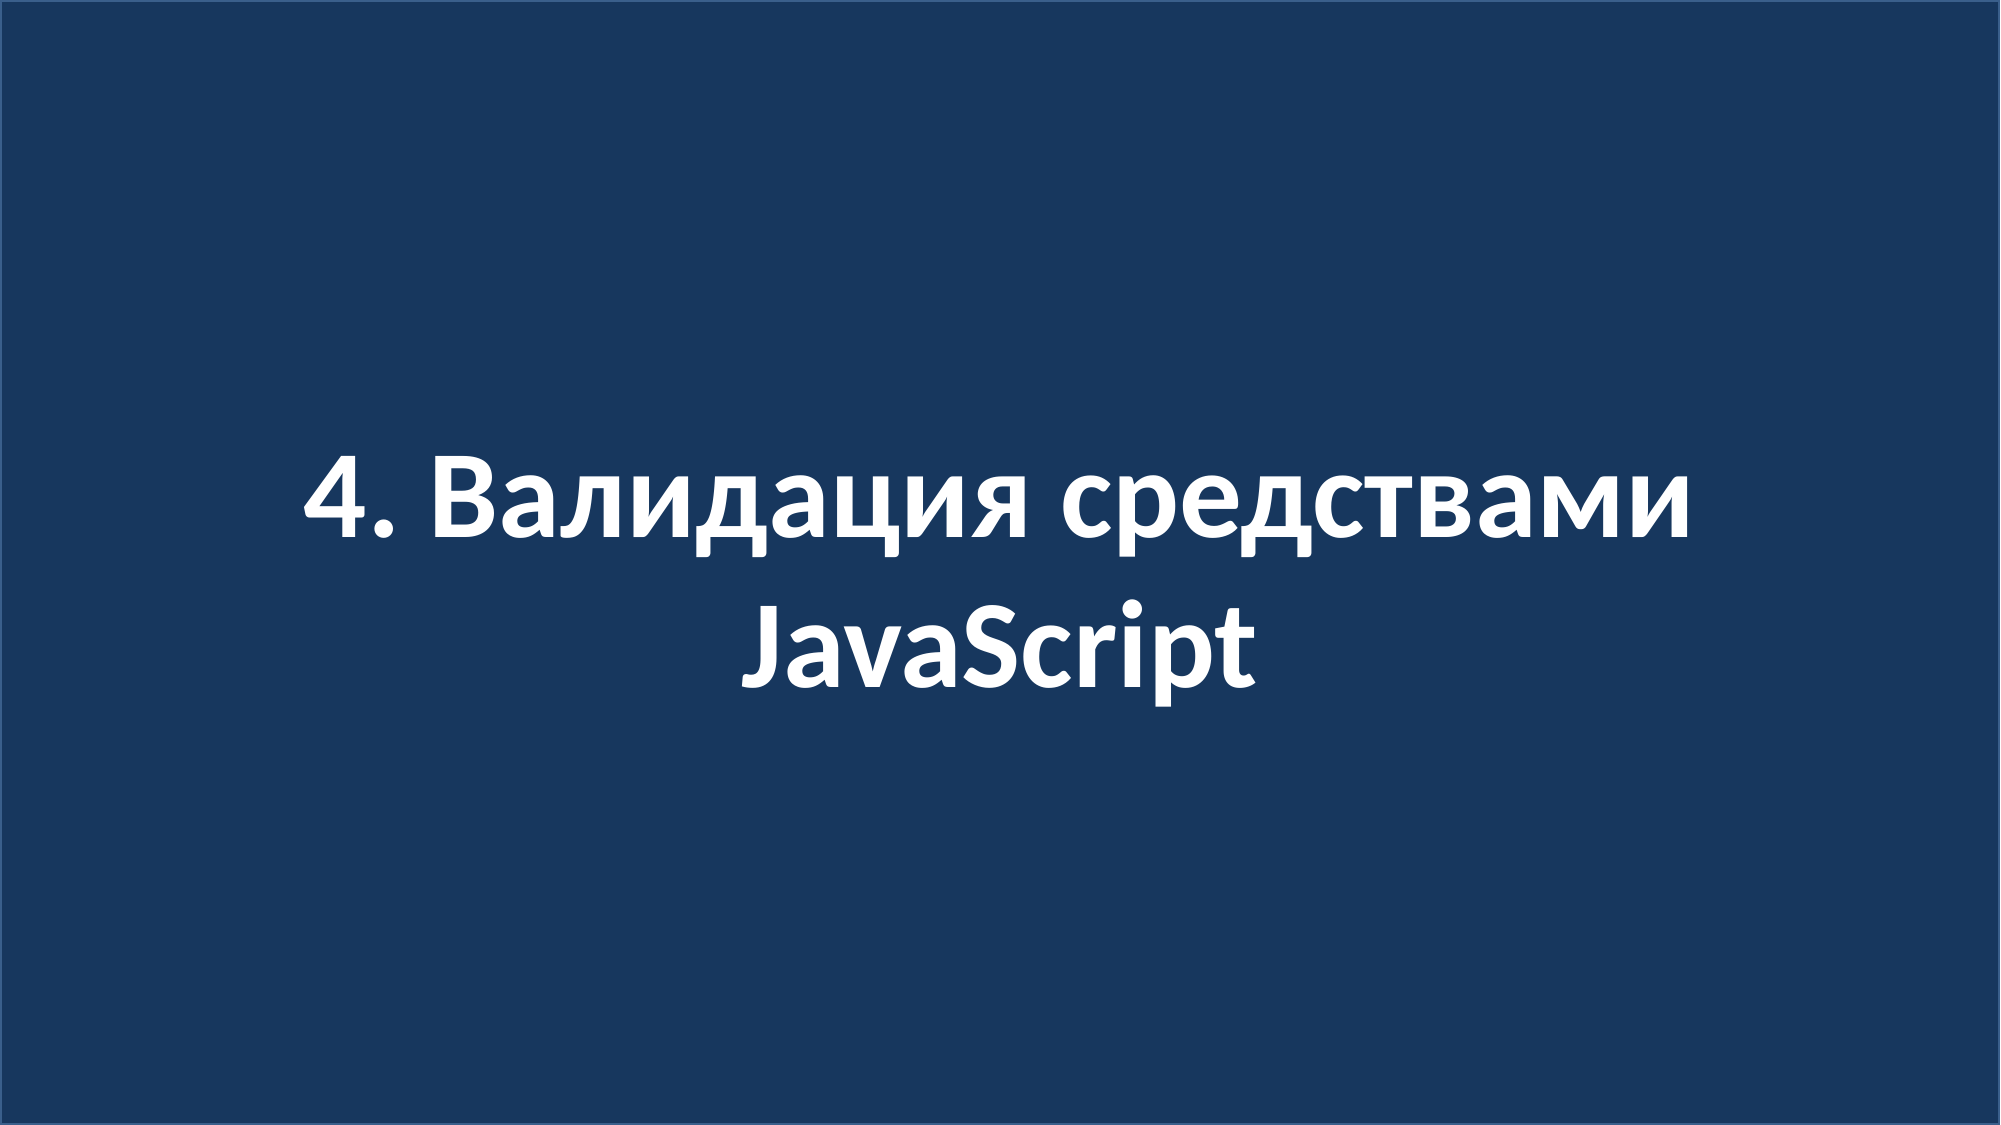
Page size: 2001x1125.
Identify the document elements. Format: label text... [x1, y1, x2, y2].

text_box 4. Валидация средствами JavaScript [0, 0, 2000, 1125]
